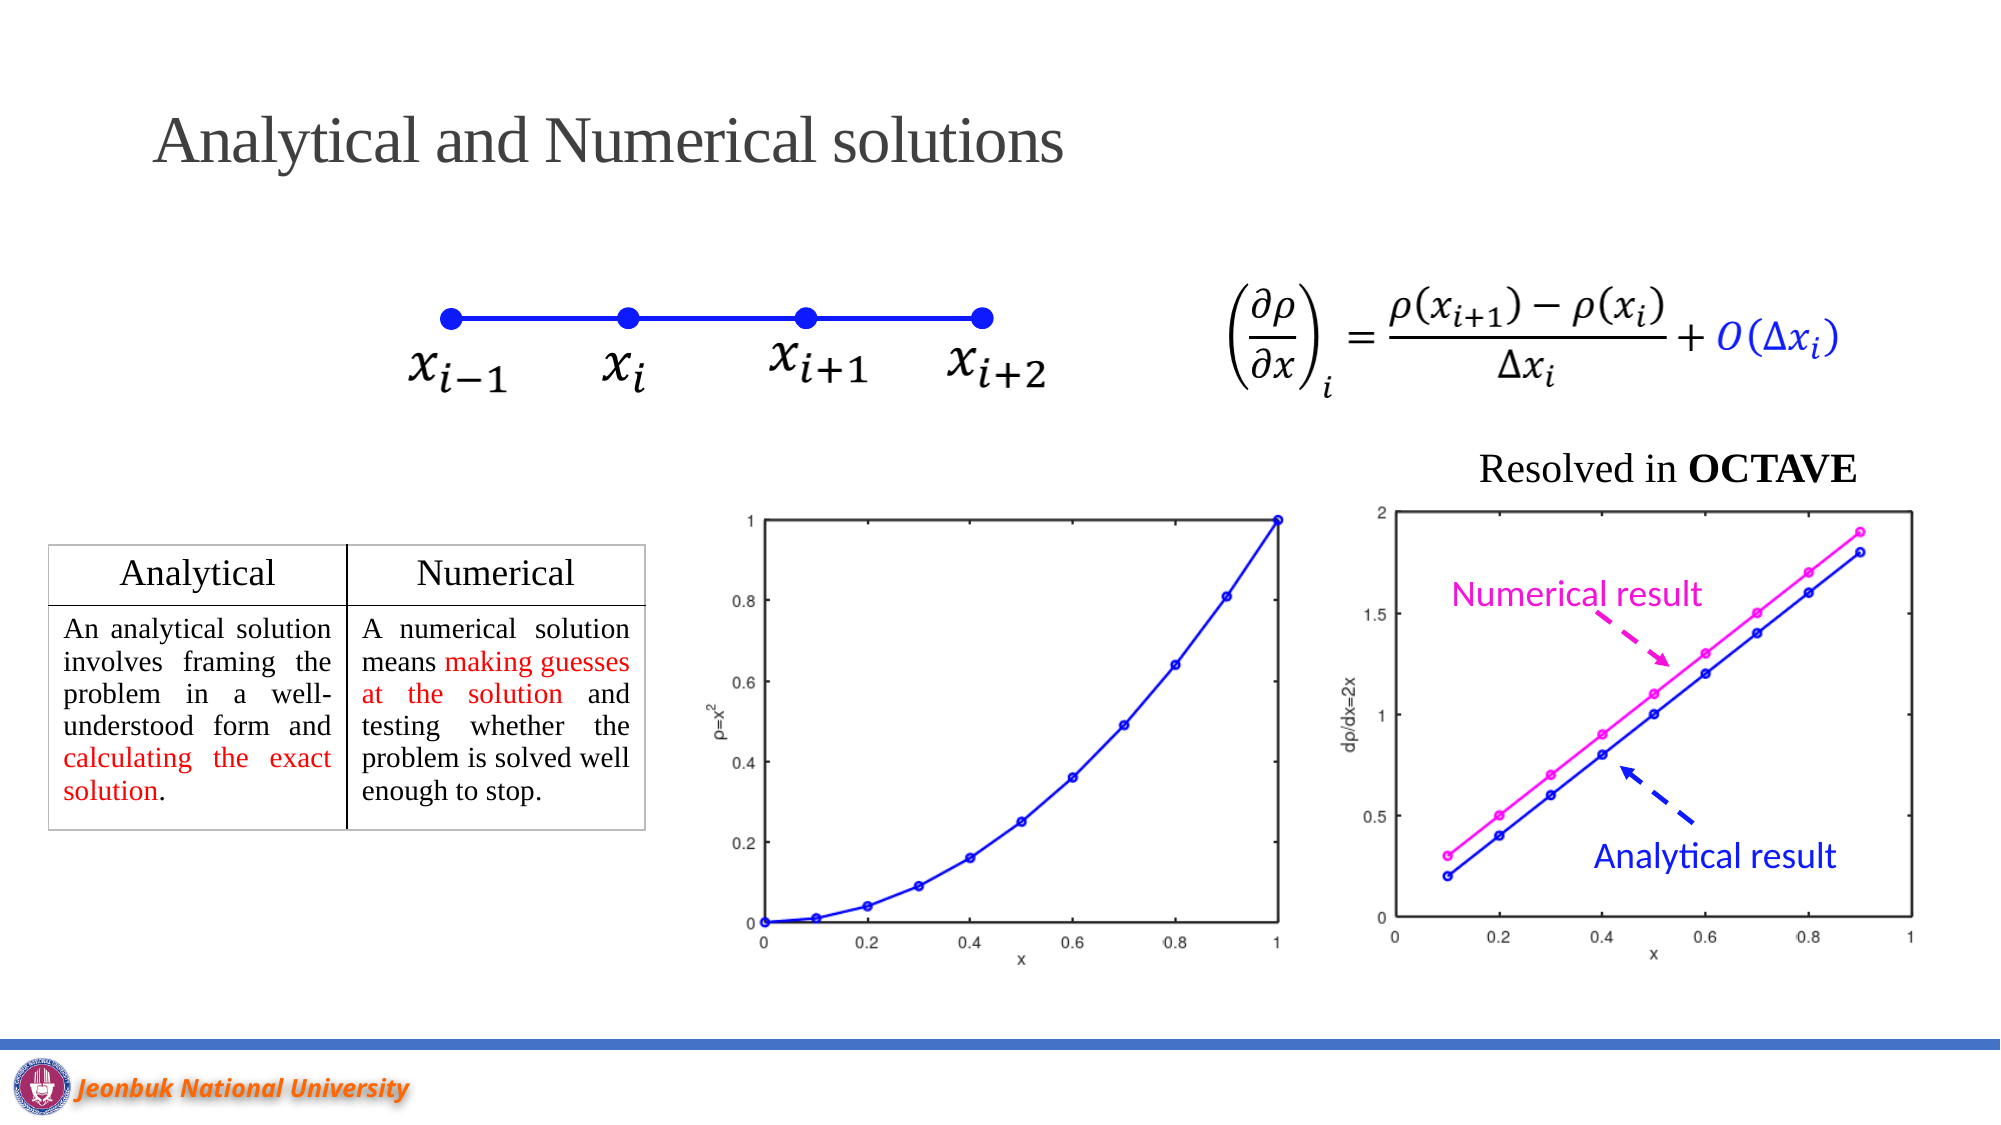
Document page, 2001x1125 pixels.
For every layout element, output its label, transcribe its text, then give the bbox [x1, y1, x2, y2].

picture [692, 502, 1295, 972]
text_box [391, 318, 528, 394]
text_box [752, 319, 889, 385]
table_cell An analytical solution involves framing the problem in a well-understood form and calculating the exact solution. [49, 606, 346, 829]
text_box [752, 308, 889, 318]
table_header Analytical [49, 546, 346, 605]
text_box [583, 319, 668, 394]
text_box [617, 307, 640, 318]
text_box Resolved in OCTAVE [1464, 433, 1874, 490]
text_box [1203, 271, 1863, 407]
text_box [930, 313, 1067, 389]
text_box [440, 308, 463, 318]
picture [1324, 490, 1936, 969]
table_cell A numerical solution means making guesses at the solution and testing whether the problem is solved well enough to stop. [348, 606, 644, 829]
picture [9, 1054, 74, 1119]
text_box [1596, 611, 1670, 667]
table_header Numerical [348, 546, 644, 605]
text_box [972, 307, 993, 313]
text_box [1619, 765, 1694, 824]
text_box Analytical and Numerical solutions [137, 59, 1863, 184]
